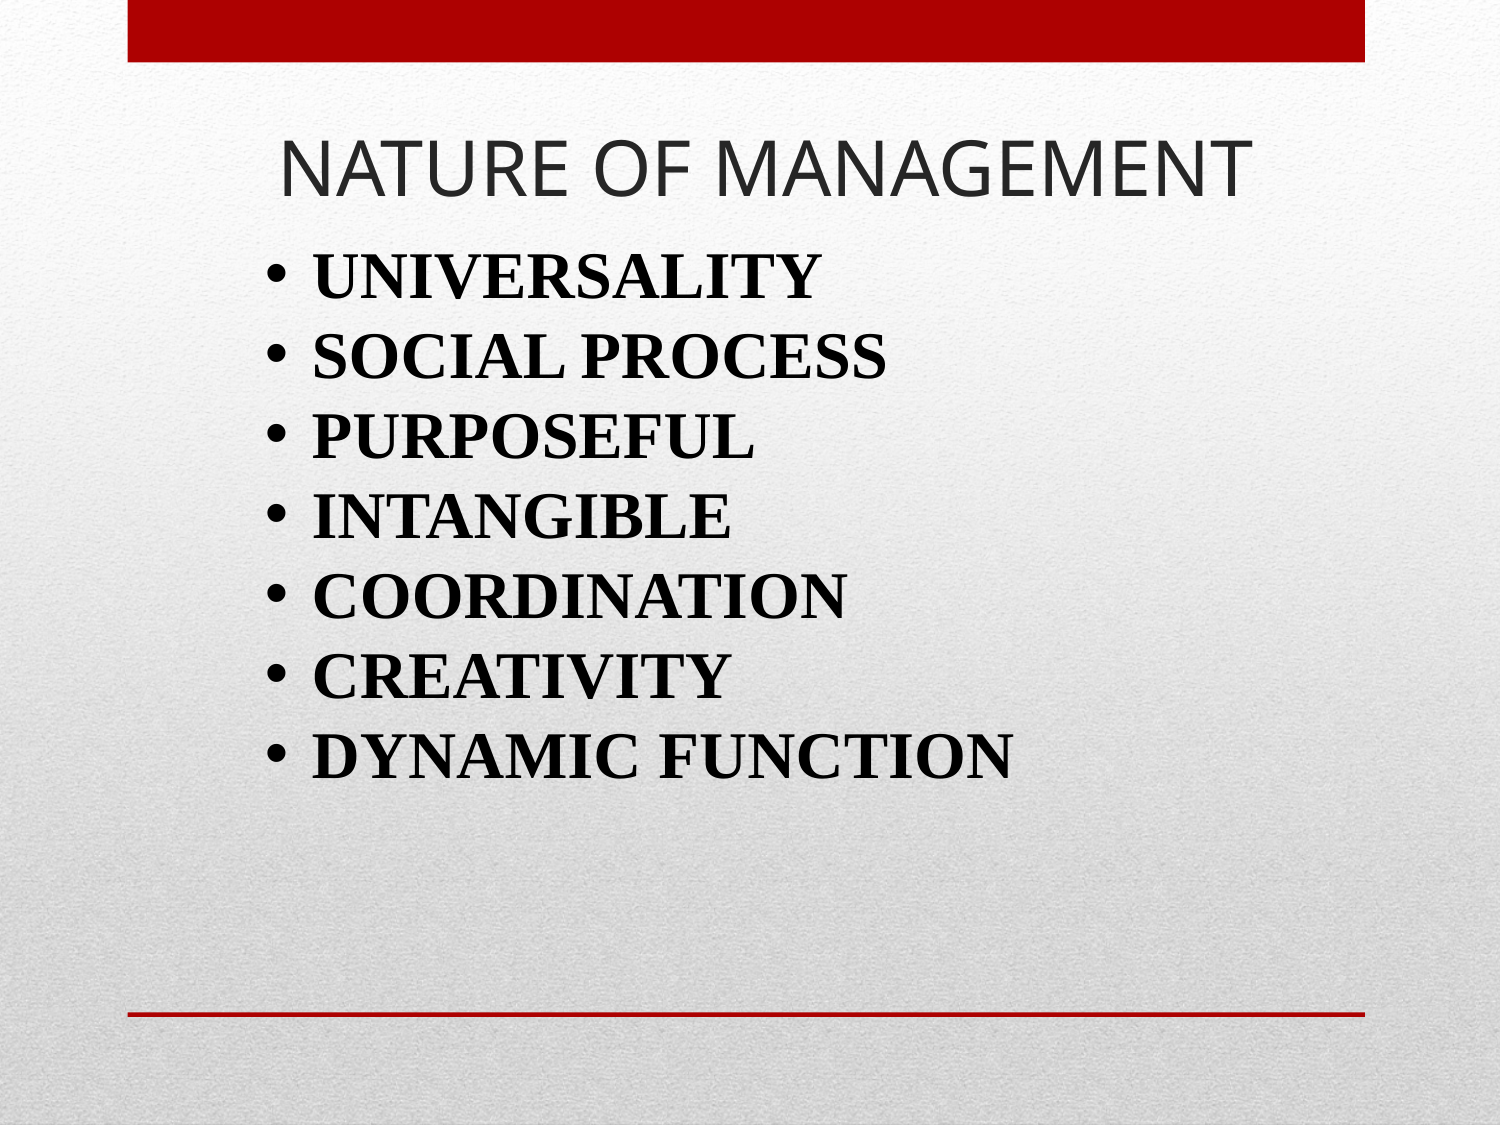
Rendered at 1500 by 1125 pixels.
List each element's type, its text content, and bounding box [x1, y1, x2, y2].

title NATURE OF MANAGEMENT [262, 50, 1375, 313]
text_box UNIVERSALITY SOCIAL PROCESS PURPOSEFUL INTANGIBLE COORDINATION CREATIVITY DYNAMIC FUNCTION [249, 224, 1062, 1005]
